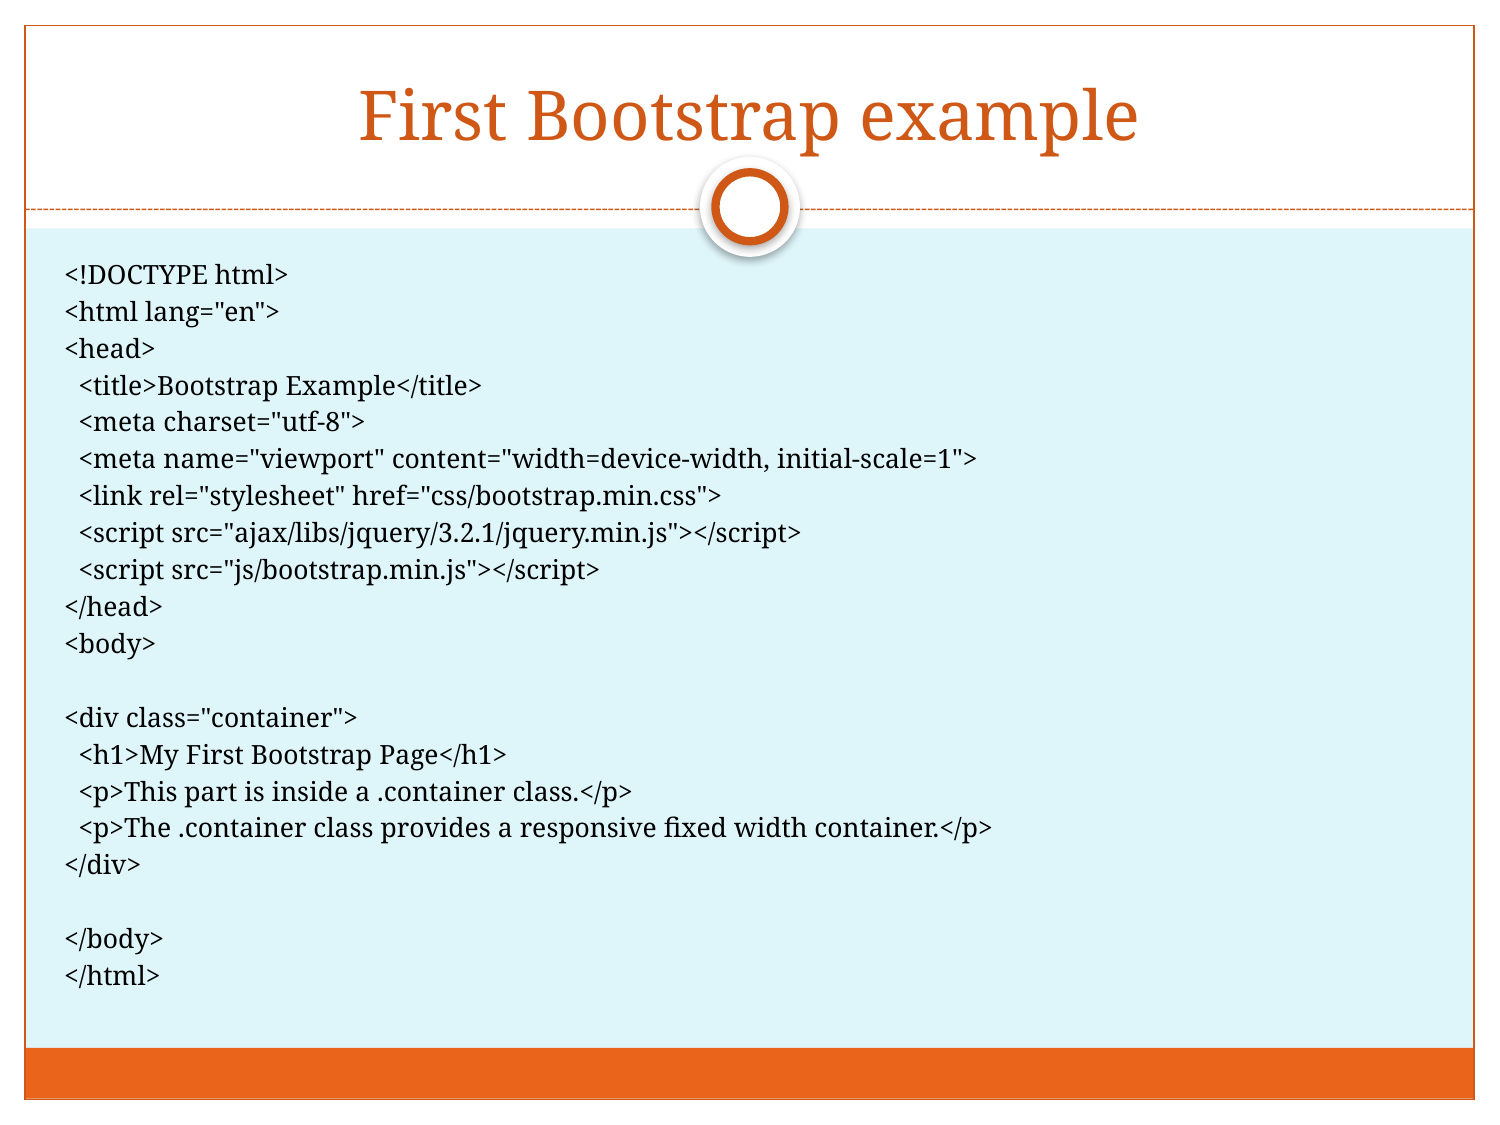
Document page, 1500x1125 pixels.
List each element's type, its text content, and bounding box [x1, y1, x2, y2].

title First Bootstrap example [49, 37, 1450, 162]
list <!DOCTYPE html> <html lang="en"> <head> <title>Bootstrap Example</title> <meta charset="utf-8"> <meta name="viewport" content="width=device-width, initial-scale=1"> <link rel="stylesheet" href="css/bootstrap.min.css"> <script src="ajax/libs/jquery/3.2.1/jquery.min.js"></script> <script src="js/bootstrap.min.js"></script> </head> <body> <div class="container"> <h1>My First Bootstrap Page</h1> <p>This part is inside a .container class.</p> <p>The .container class provides a responsive fixed width container.</p> </div> </body> </html> [49, 250, 1445, 1001]
